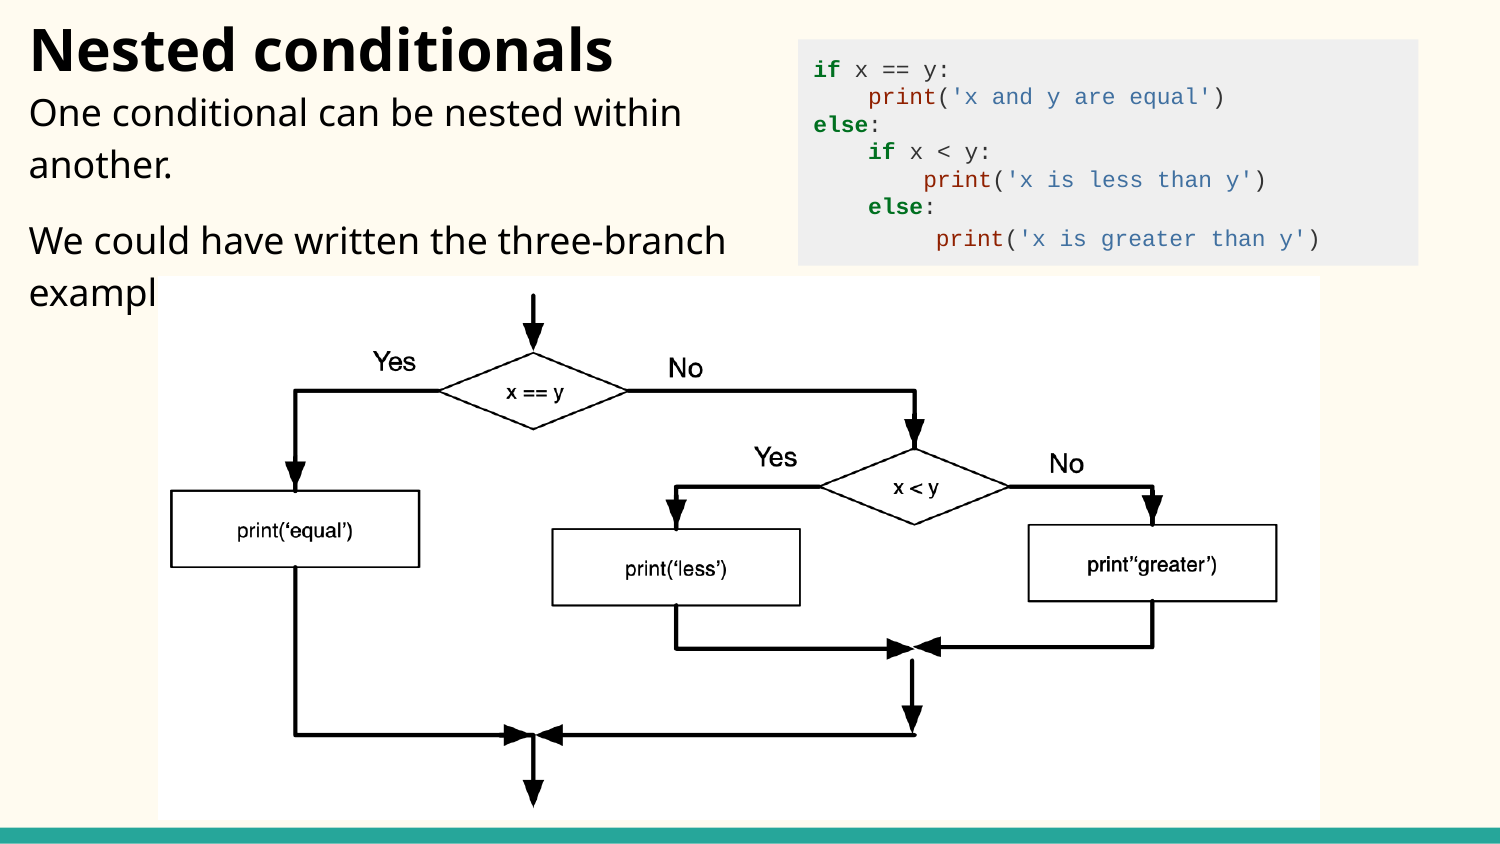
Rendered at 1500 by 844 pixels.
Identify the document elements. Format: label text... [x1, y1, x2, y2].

text_box if x == y: print('x and y are equal') else: if x < y: print('x is less than y') else: print('x is greater than y') [798, 39, 1419, 266]
list One conditional can be nested within another. We could have written the three-branch example like this: [13, 67, 784, 336]
picture [157, 276, 1320, 821]
title Nested conditionals [13, 0, 1412, 99]
